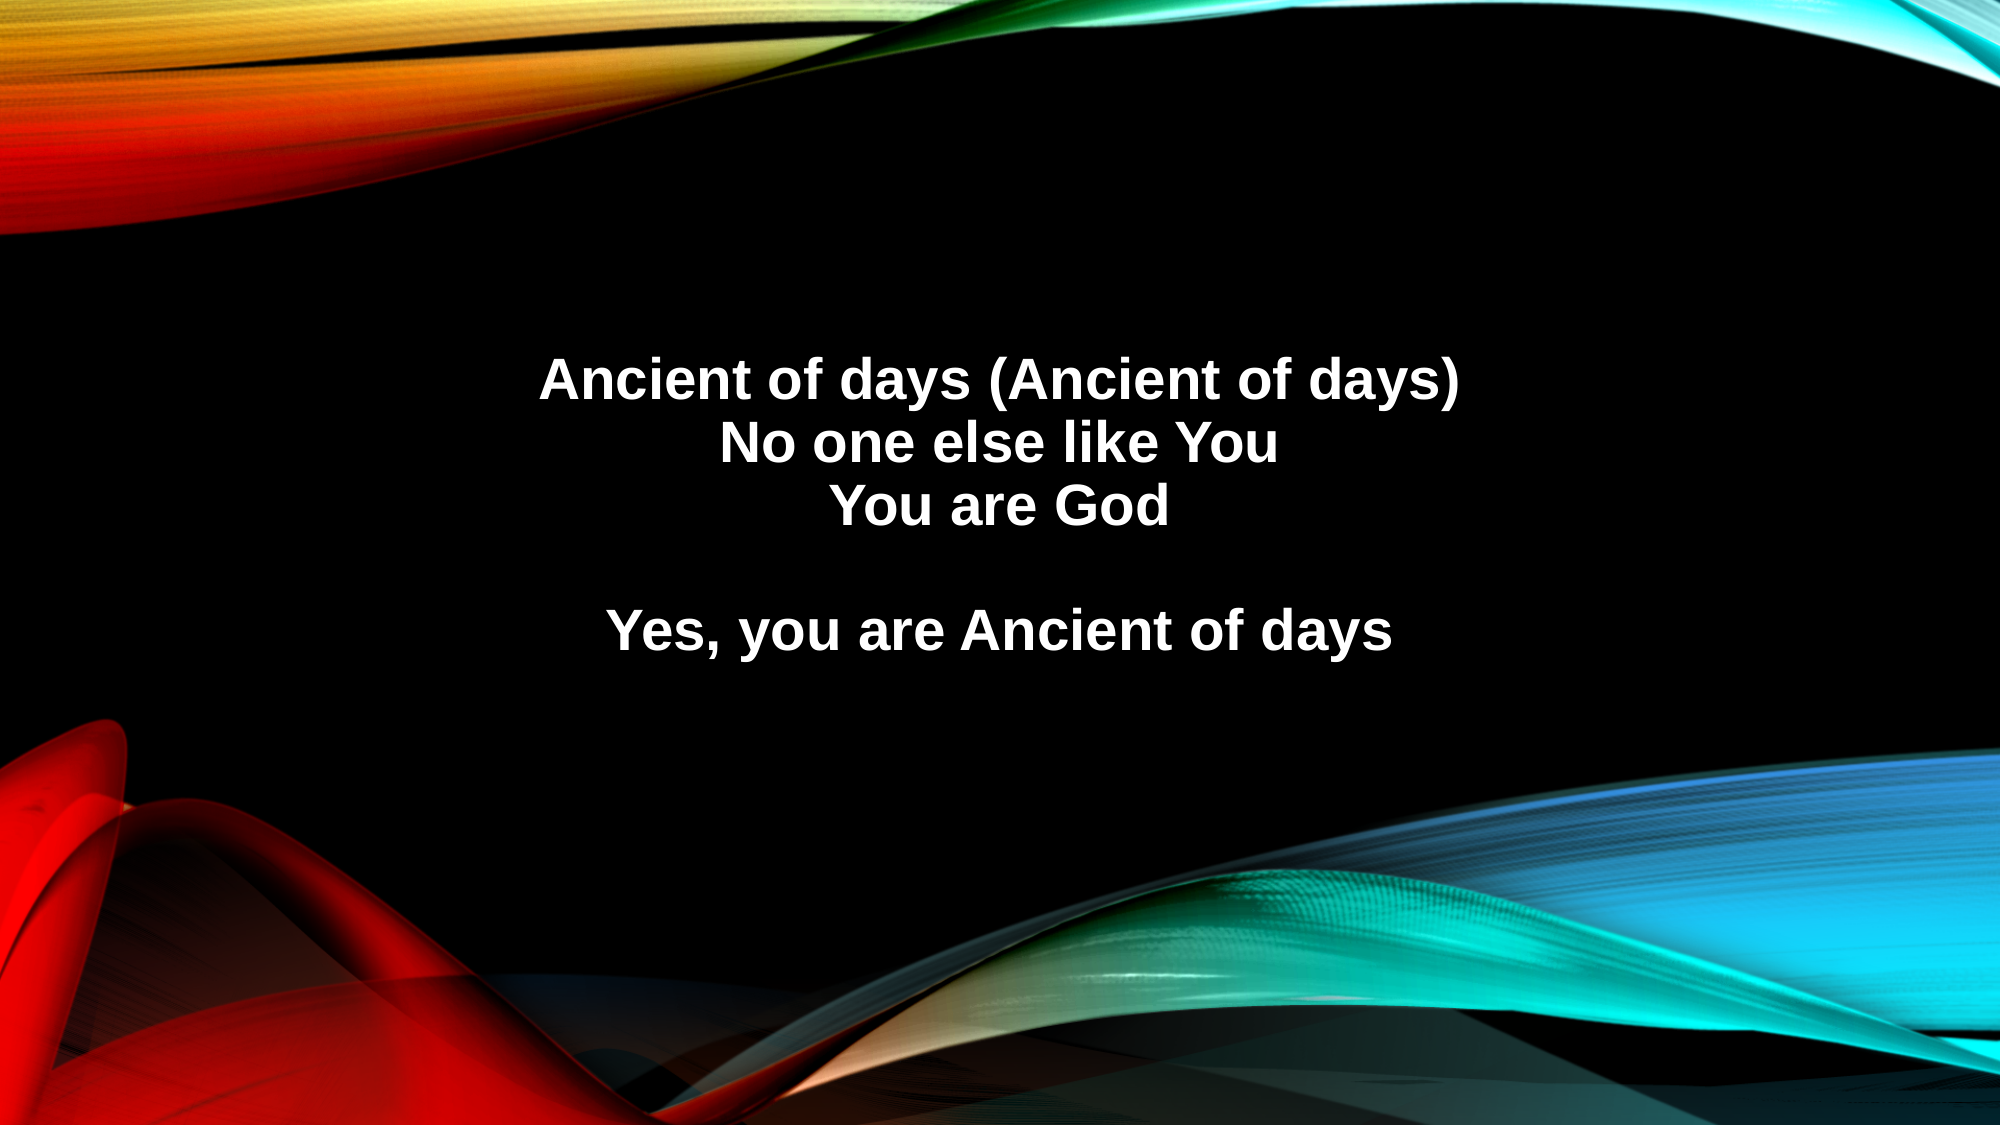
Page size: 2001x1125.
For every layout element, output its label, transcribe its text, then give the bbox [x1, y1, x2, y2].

subtitle Ancient of days (Ancient of days) No one else like You You are God Yes, you are Ancient of days [0, 0, 2000, 1125]
